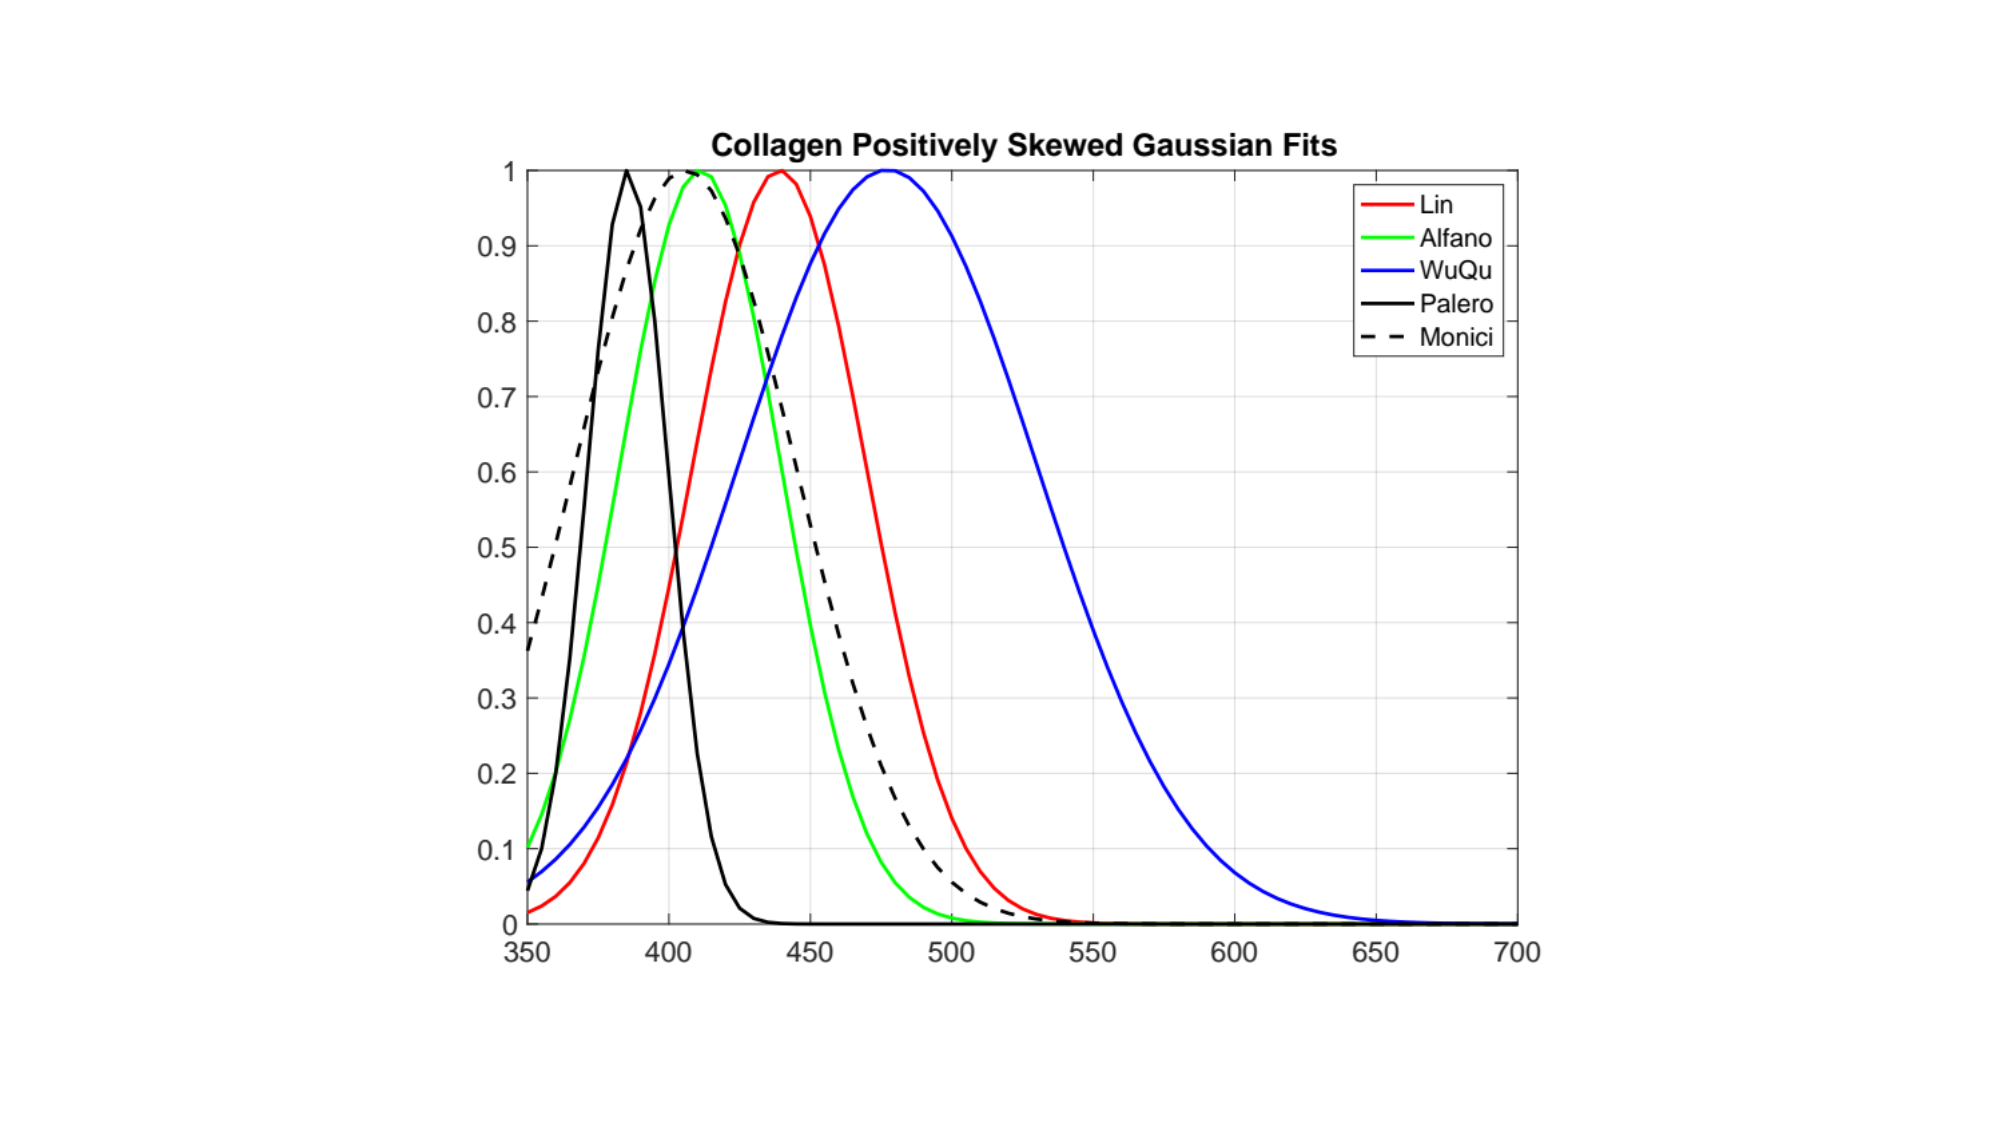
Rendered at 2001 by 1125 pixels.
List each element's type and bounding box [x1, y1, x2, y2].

picture [361, 101, 1638, 1024]
